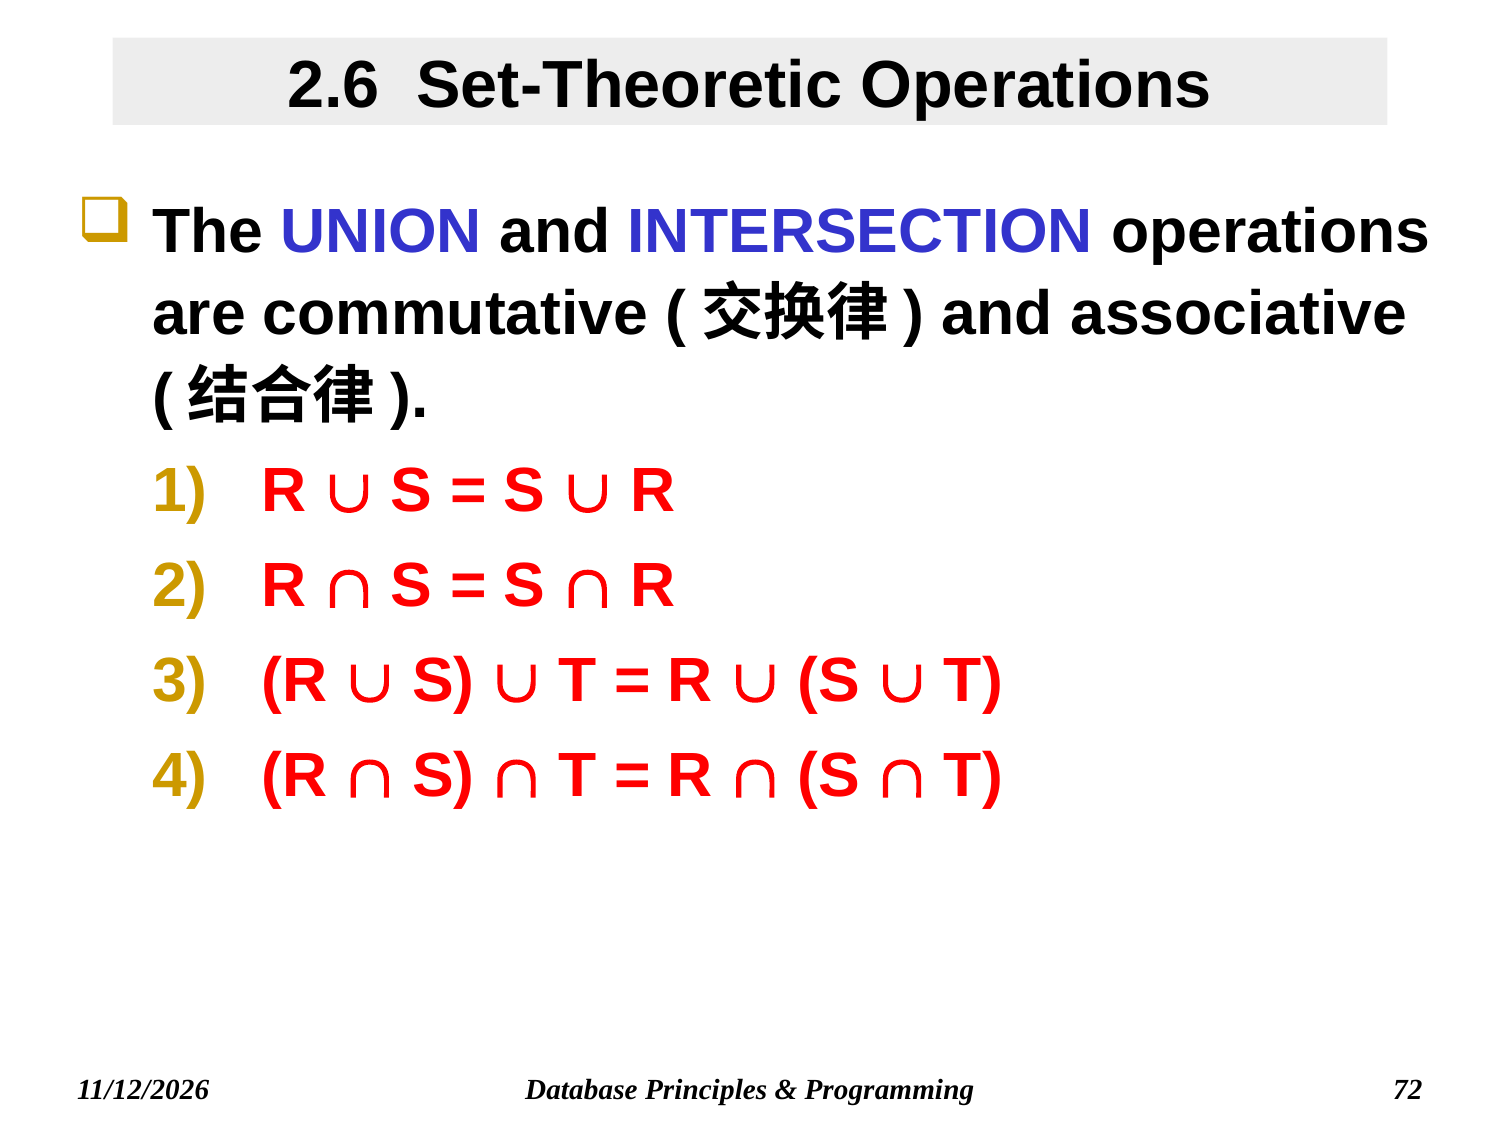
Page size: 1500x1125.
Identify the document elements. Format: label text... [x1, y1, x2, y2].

text_box [62, 1062, 375, 1113]
list The UNION and INTERSECTION operations are commutative (交换律) and associative (结合律). R  S = S  R R  S = S  R (R  S)  T = R  (S  T) (R  S)  T = R  (S  T) [62, 174, 1451, 1013]
title 2.6 Set-Theoretic Operations [112, 37, 1388, 126]
text_box [1124, 1062, 1438, 1113]
text_box Database Principles & Programming [425, 1062, 1075, 1113]
